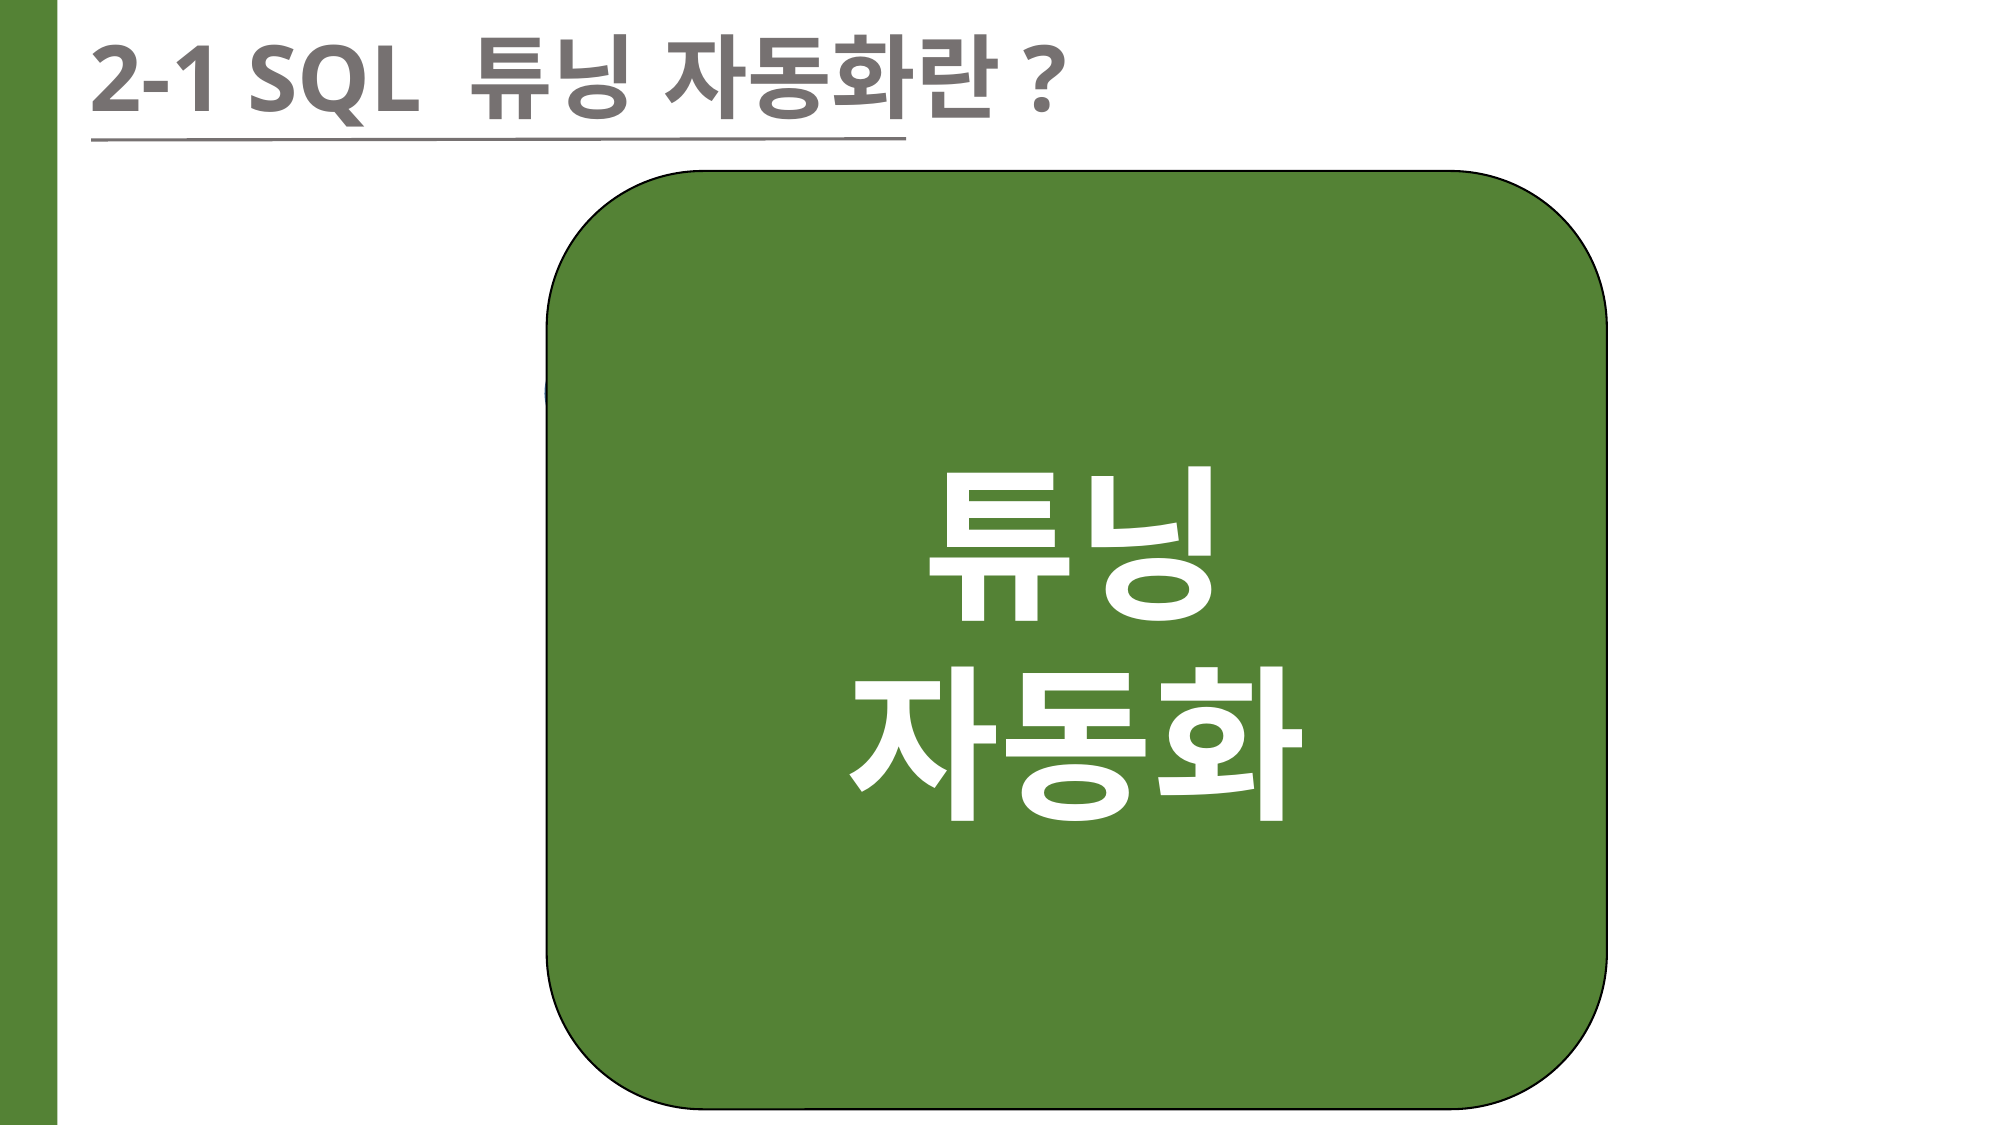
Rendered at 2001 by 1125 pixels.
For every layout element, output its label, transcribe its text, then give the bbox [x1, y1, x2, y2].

text_box 2-1 SQL 튜닝 자동화란? [74, 12, 1082, 138]
text_box 튜닝 자동화 [545, 169, 1608, 1111]
text_box [0, 0, 58, 1125]
